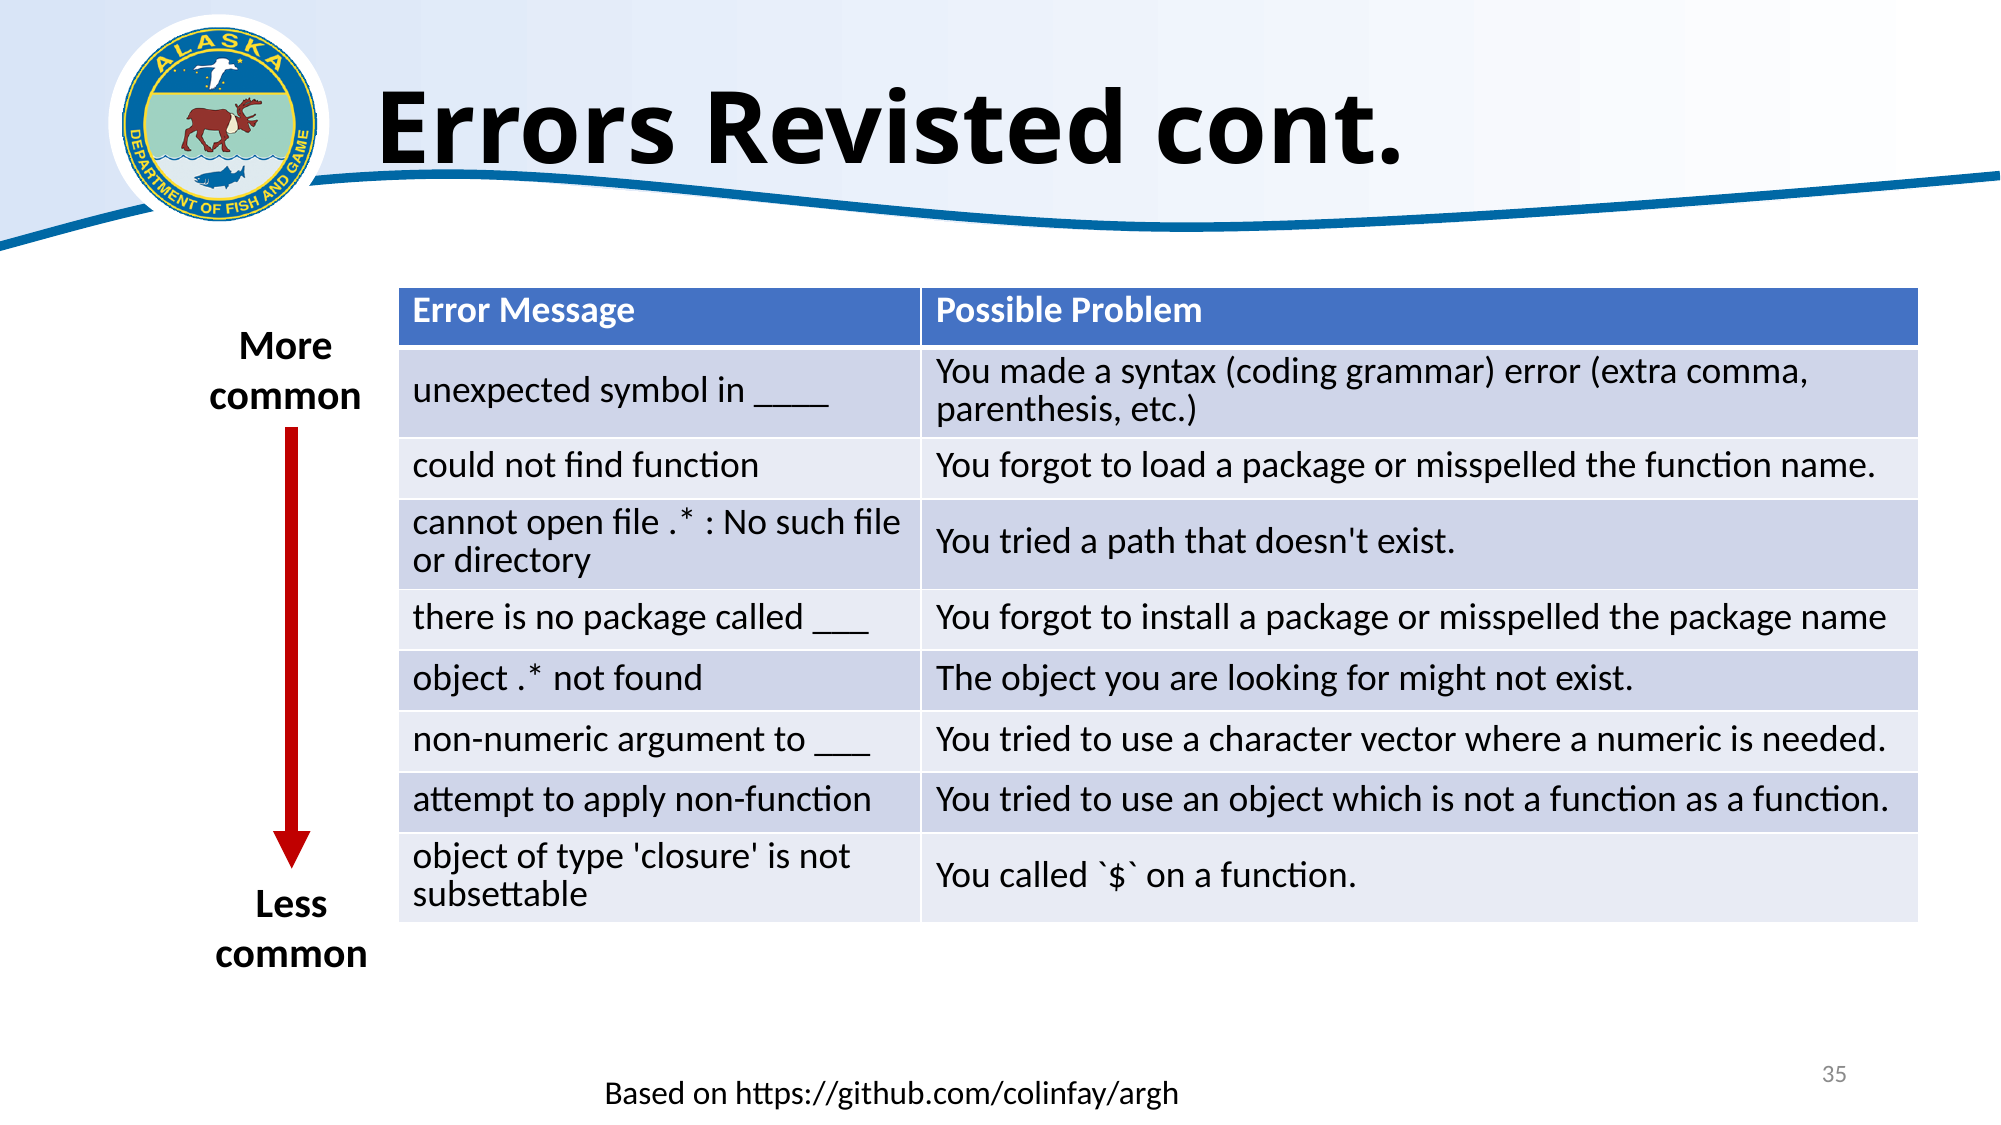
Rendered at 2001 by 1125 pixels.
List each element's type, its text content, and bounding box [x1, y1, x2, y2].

table_cell You forgot to install a package or misspelled the package name [922, 590, 1918, 649]
table_cell You tried to use an object which is not a function as a function. [922, 773, 1918, 832]
table_cell unexpected symbol in ____ [399, 350, 920, 437]
text_box Based on https://github.com/colinfay/argh [589, 1063, 1413, 1119]
table_cell The object you are looking for might not exist. [922, 651, 1918, 710]
table_header Error Message [399, 288, 920, 345]
table_cell attempt to apply non-function [399, 773, 920, 832]
picture [30, 14, 408, 232]
table_cell You tried to use a character vector where a numeric is needed. [922, 712, 1918, 771]
table_cell cannot open file .* : No such file or directory [399, 500, 920, 589]
table_cell You called `$` on a function. [922, 834, 1918, 922]
table_cell You made a syntax (coding grammar) error (extra comma, parenthesis, etc.) [922, 350, 1918, 437]
table_cell there is no package called ___ [399, 590, 920, 649]
table_cell non-numeric argument to ___ [399, 712, 920, 771]
text_box More common [173, 310, 398, 426]
text_box Less common [179, 868, 404, 984]
table_cell object .* not found [399, 651, 920, 710]
table_cell object of type 'closure' is not subsettable [399, 834, 920, 922]
slide_number 35 [1412, 1042, 1863, 1103]
table_cell could not find function [399, 439, 920, 498]
table_header Possible Problem [922, 288, 1918, 345]
title Errors Revisted cont. [359, 30, 1863, 232]
table_cell You tried a path that doesn't exist. [922, 500, 1918, 589]
table_cell You forgot to load a package or misspelled the function name. [922, 439, 1918, 498]
